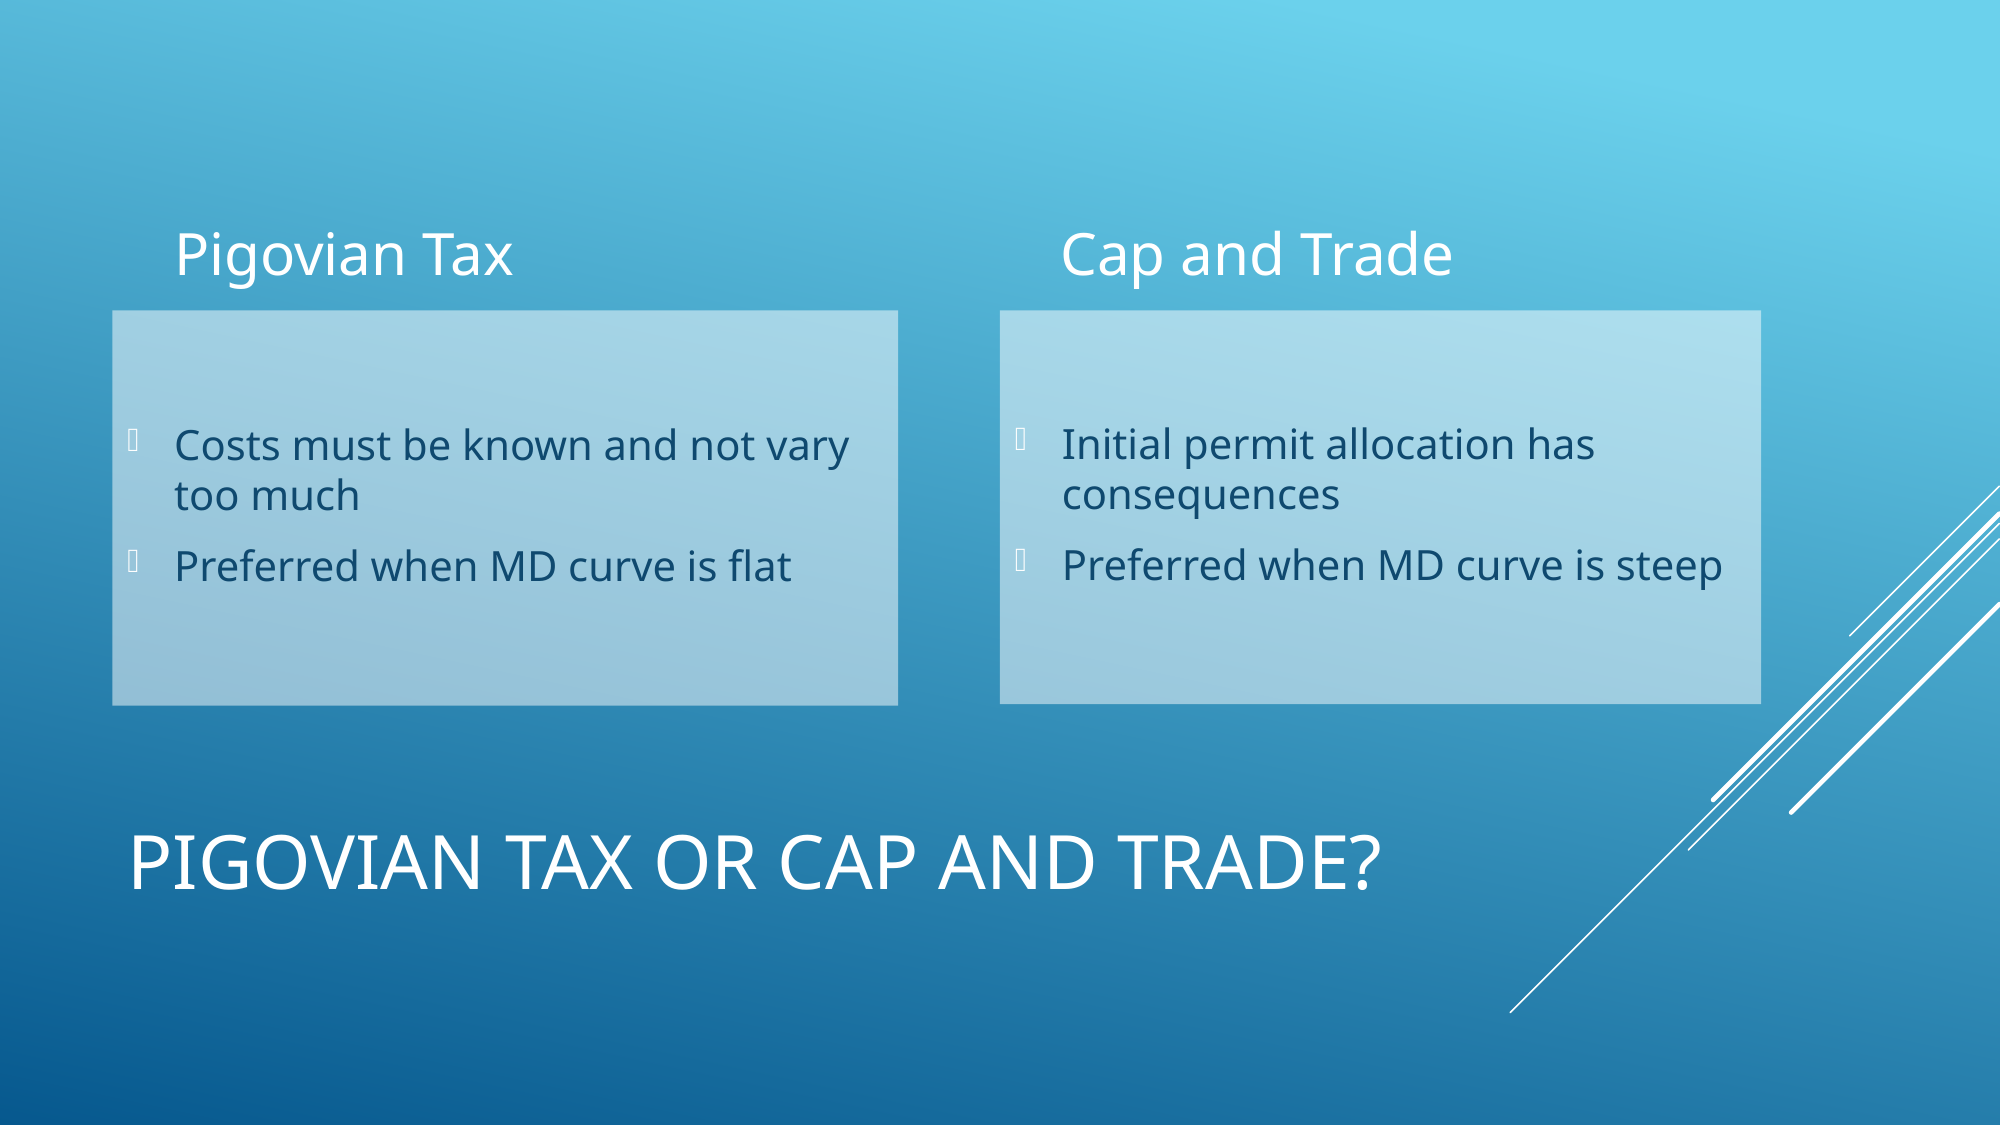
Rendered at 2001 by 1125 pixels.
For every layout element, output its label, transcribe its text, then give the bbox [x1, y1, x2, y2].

list Costs must be known and not vary too much Preferred when MD curve is flat [112, 310, 899, 706]
list Cap and Trade [1045, 199, 1755, 295]
list Initial permit allocation has consequences Preferred when MD curve is steep [999, 310, 1762, 705]
title Pigovian Tax or Cap and Trade? [112, 736, 1513, 984]
list Pigovian Tax [159, 199, 923, 295]
